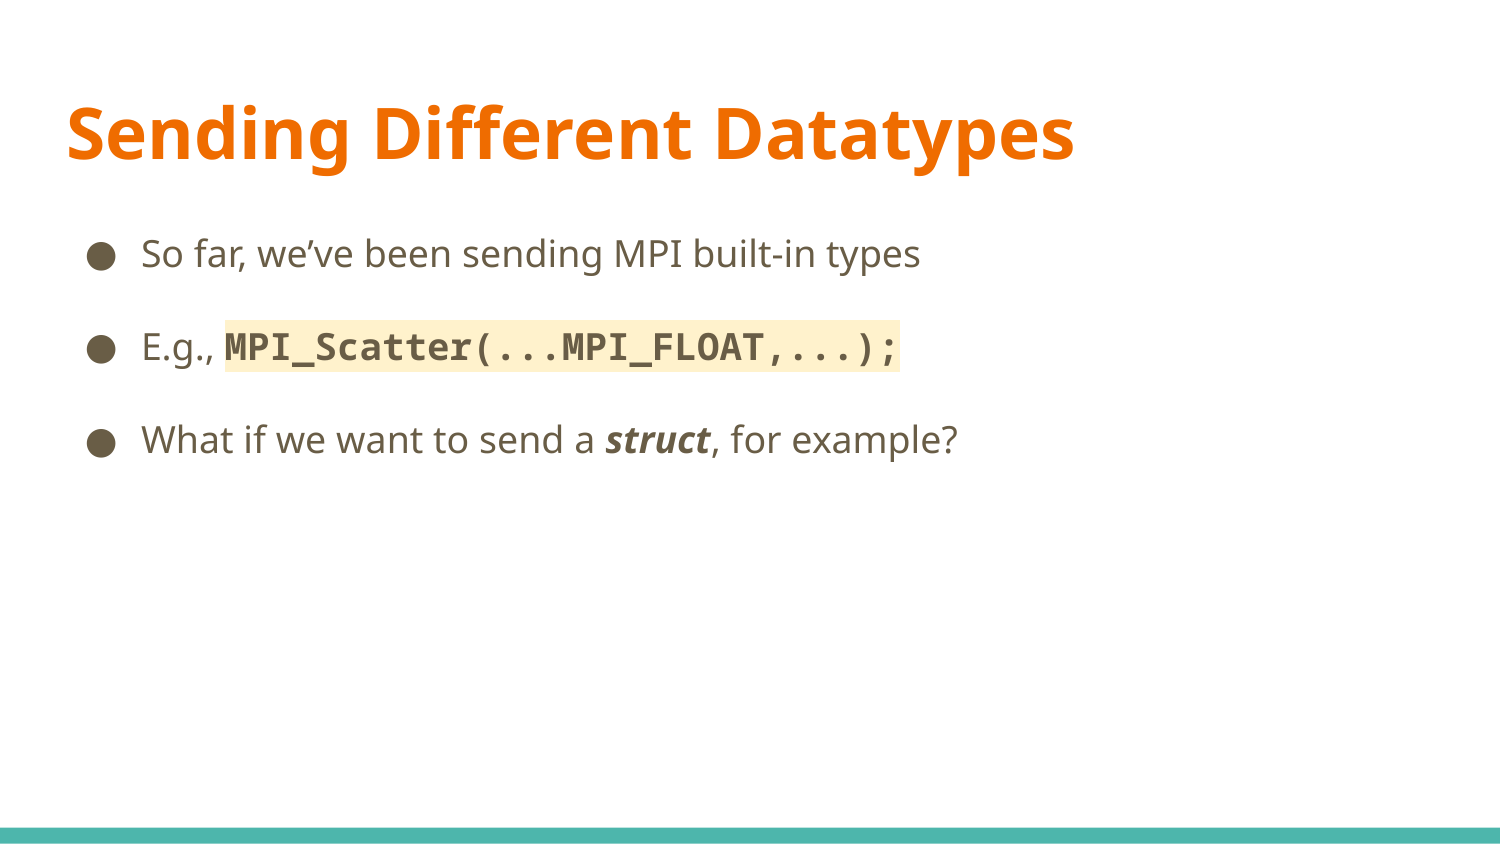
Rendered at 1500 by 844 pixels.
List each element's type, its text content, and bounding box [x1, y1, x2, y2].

title Sending Different Datatypes [51, 72, 1449, 189]
list So far, we’ve been sending MPI built-in types E.g., MPI_Scatter(...MPI_FLOAT,...); What if we want to send a struct, for example? [51, 207, 1449, 750]
